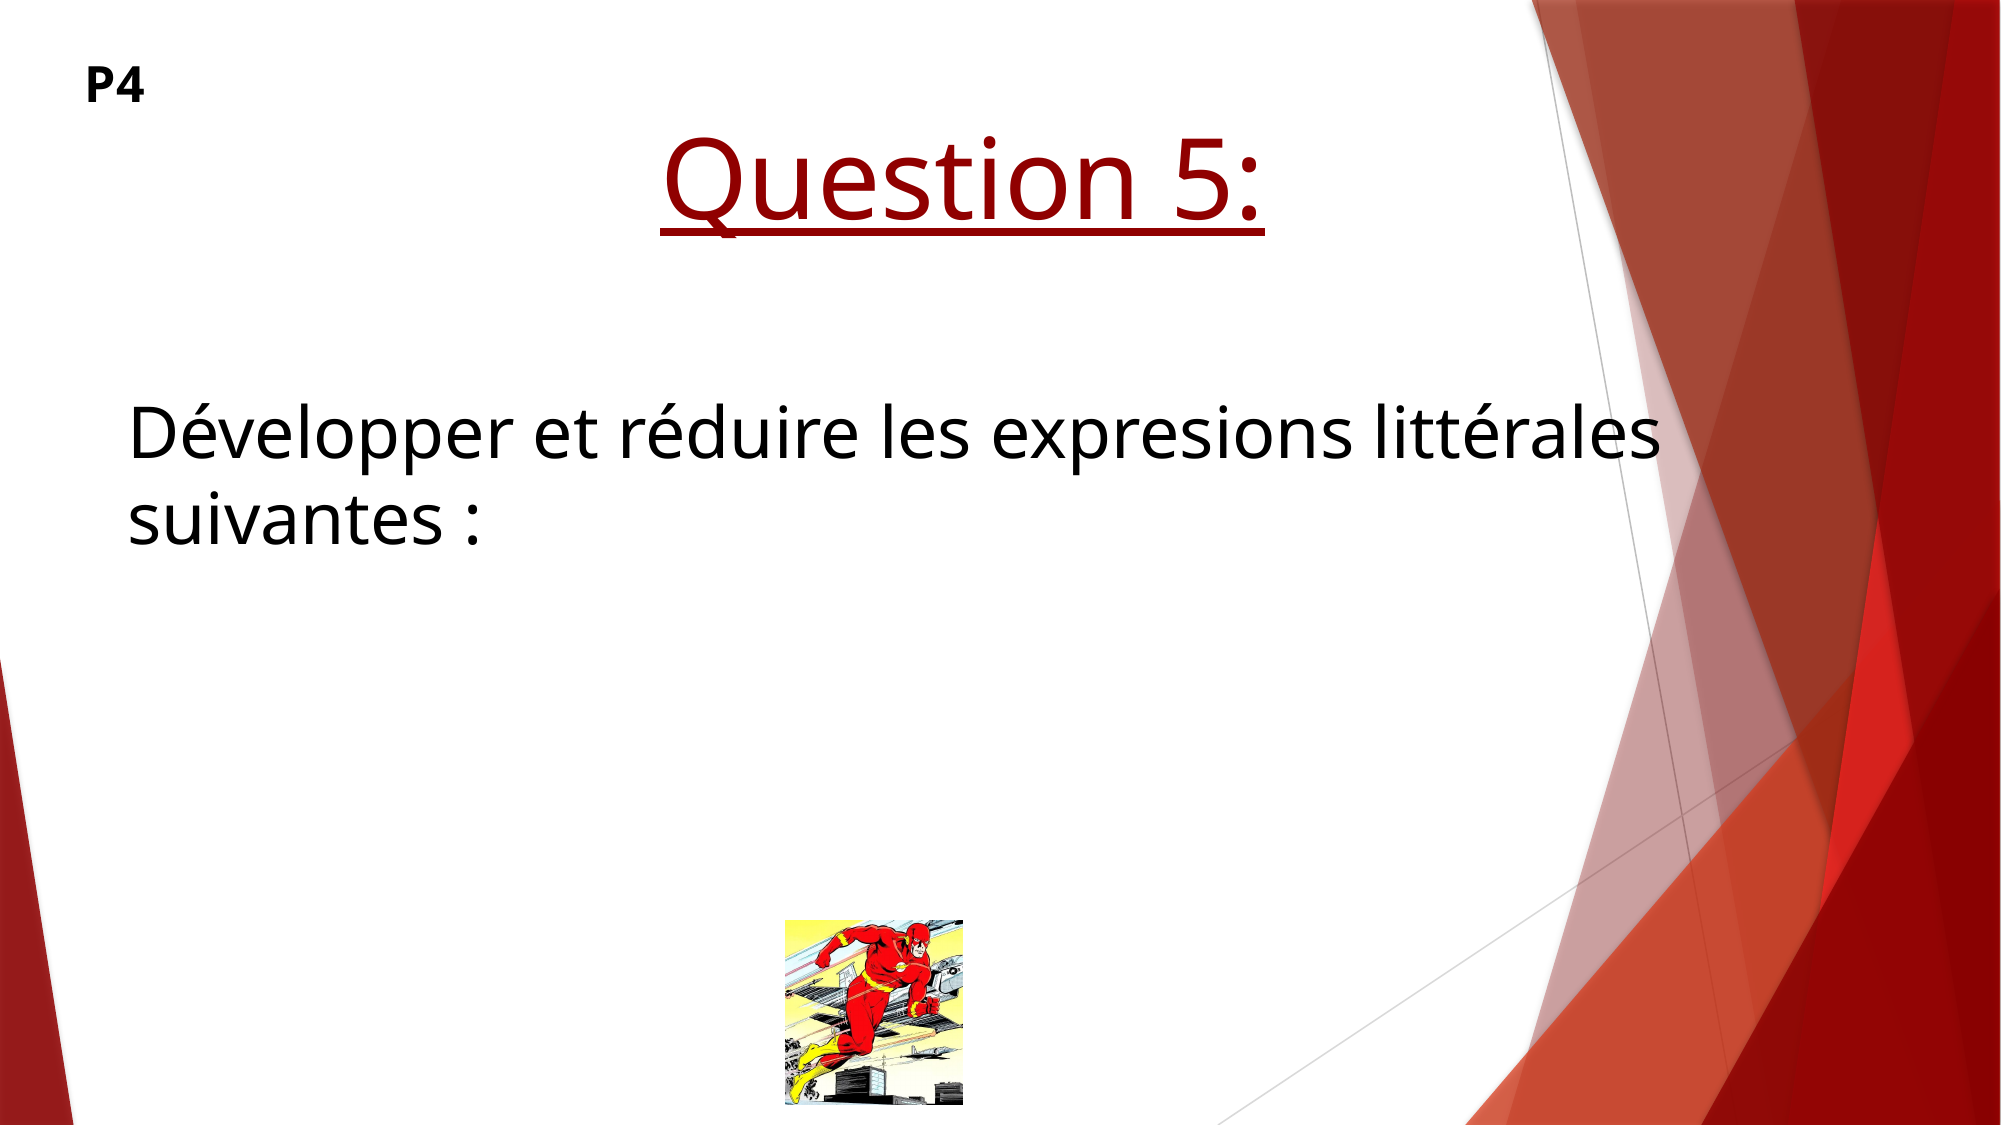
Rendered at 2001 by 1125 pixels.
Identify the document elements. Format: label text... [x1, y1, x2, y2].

text_box P4 [70, 45, 500, 120]
picture [784, 919, 964, 1106]
text_box Question 5: [461, 99, 1464, 250]
